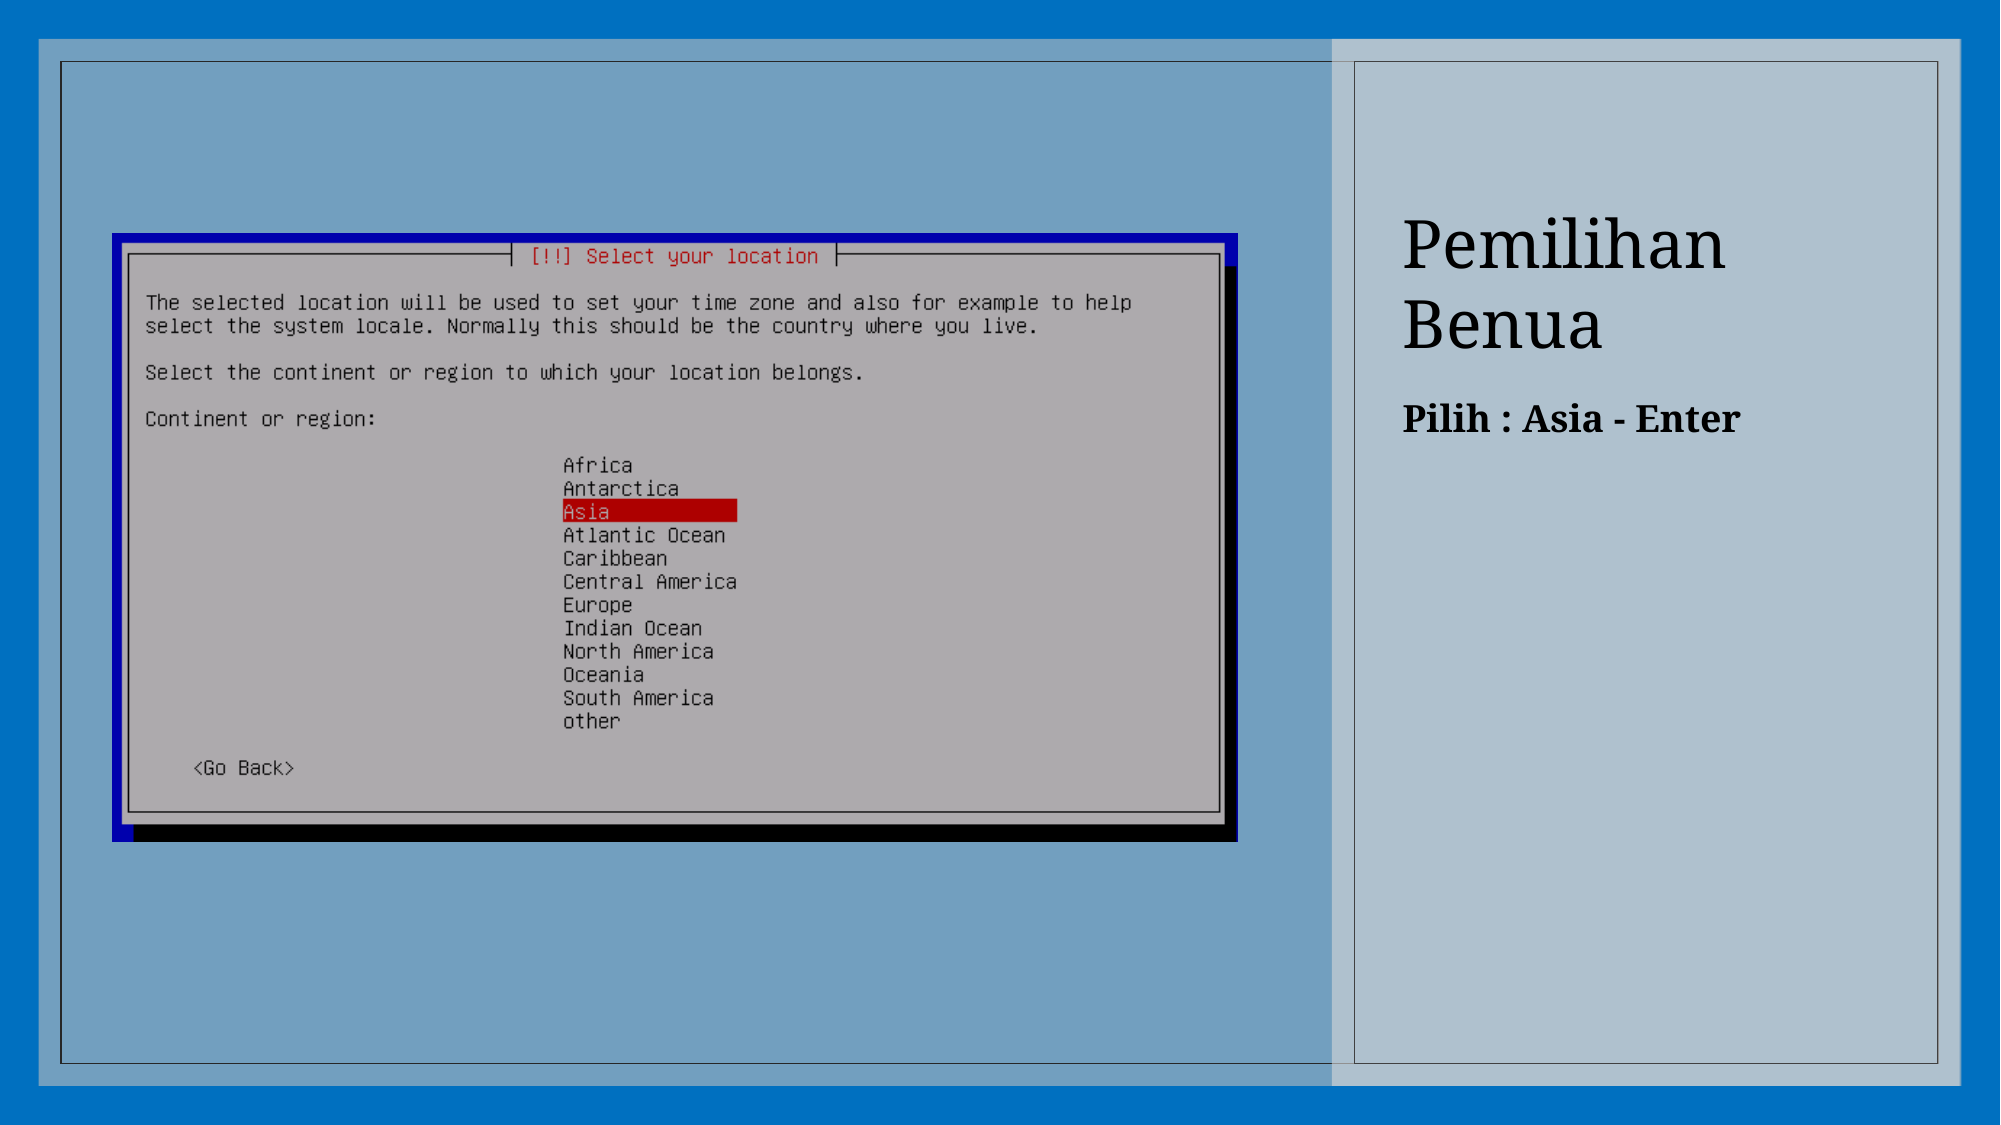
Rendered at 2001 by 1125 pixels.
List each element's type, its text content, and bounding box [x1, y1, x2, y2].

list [112, 233, 1238, 842]
title Pemilihan Benua [1387, 99, 1907, 370]
list Pilih : Asia - Enter [1387, 383, 1907, 975]
